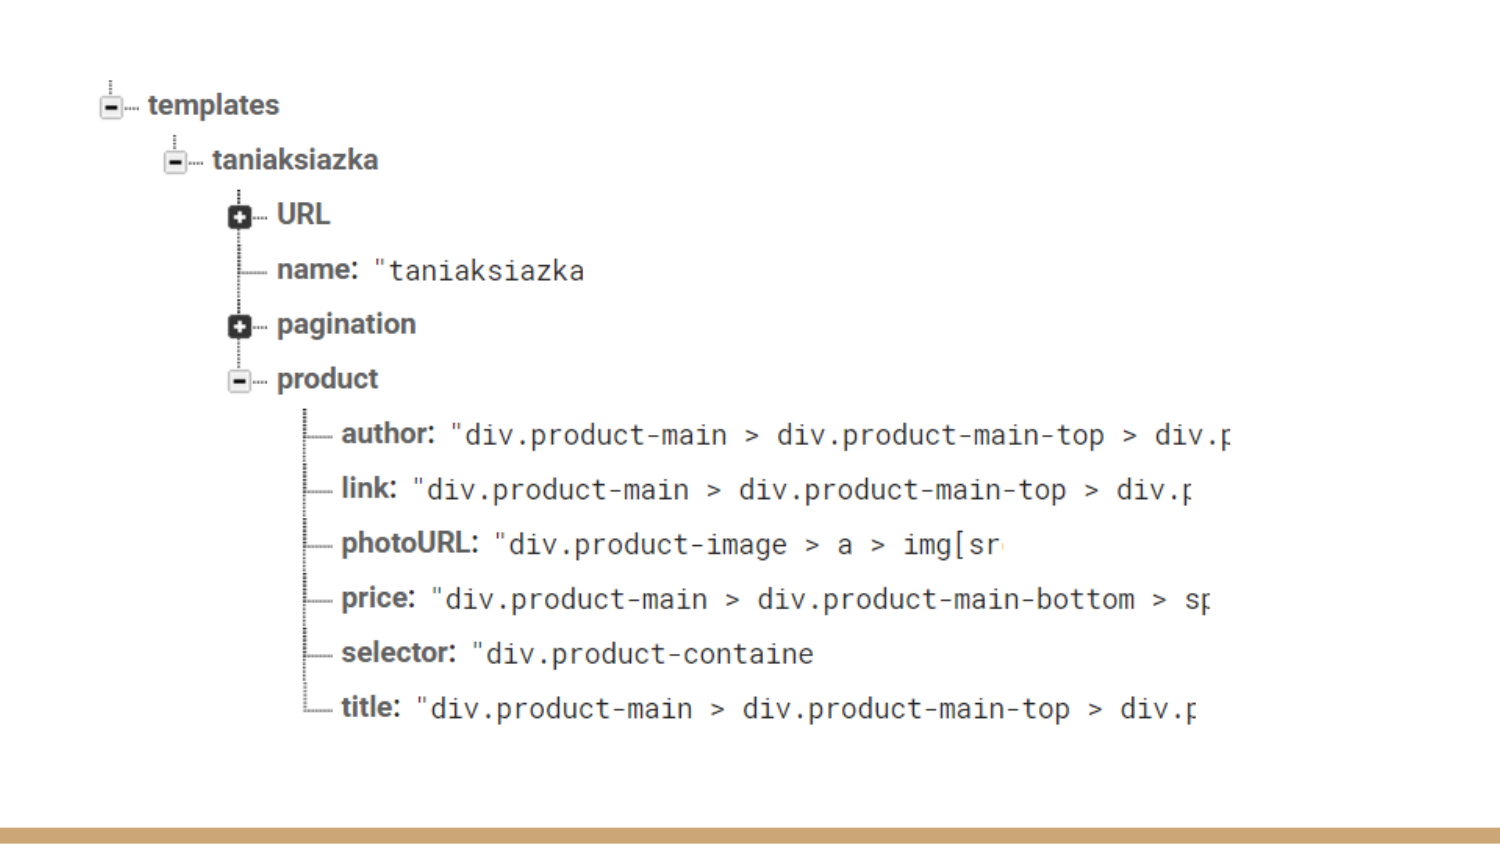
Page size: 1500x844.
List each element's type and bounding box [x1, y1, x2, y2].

picture [89, 79, 1369, 765]
